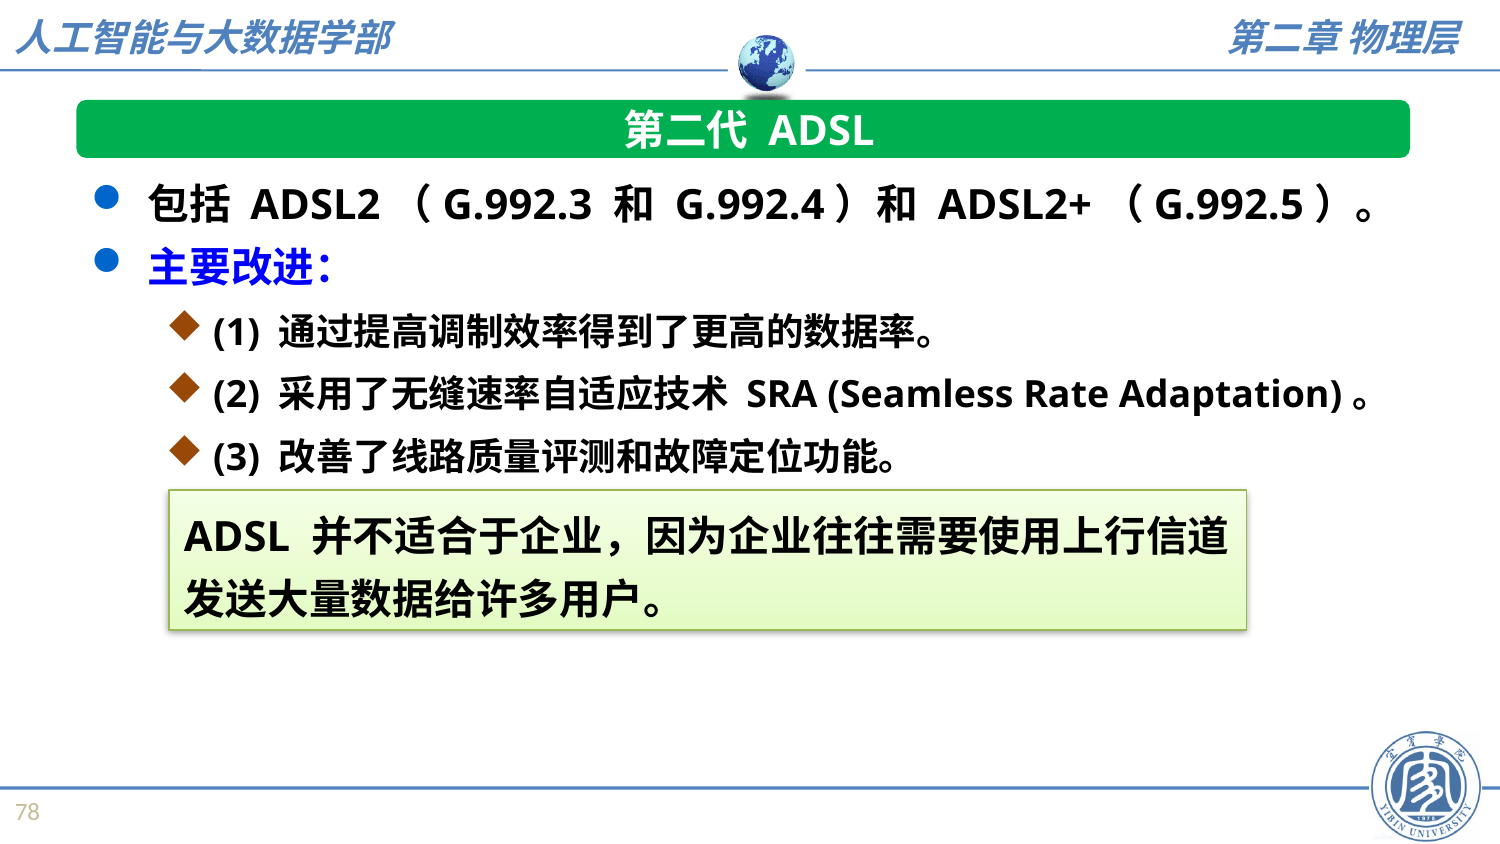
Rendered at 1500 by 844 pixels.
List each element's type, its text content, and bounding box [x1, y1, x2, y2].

text_box ADSL 并不适合于企业，因为企业往往需要使用上行信道发送大量数据给许多用户。 [168, 489, 1247, 631]
slide_number 78 [0, 787, 350, 833]
picture [736, 33, 796, 99]
list 第二代 ADSL [204, 99, 1293, 158]
list 包括 ADSL2（G.992.3 和 G.992.4）和 ADSL2+（G.992.5）。 主要改进： (1) 通过提高调制效率得到了更高的数据率。 (2) 采用了无缝速率自适应技术 SRA (Seamless Rate Adaptation)。 (3) 改善了线路质量评测和故障定位功能。 [76, 158, 1410, 712]
